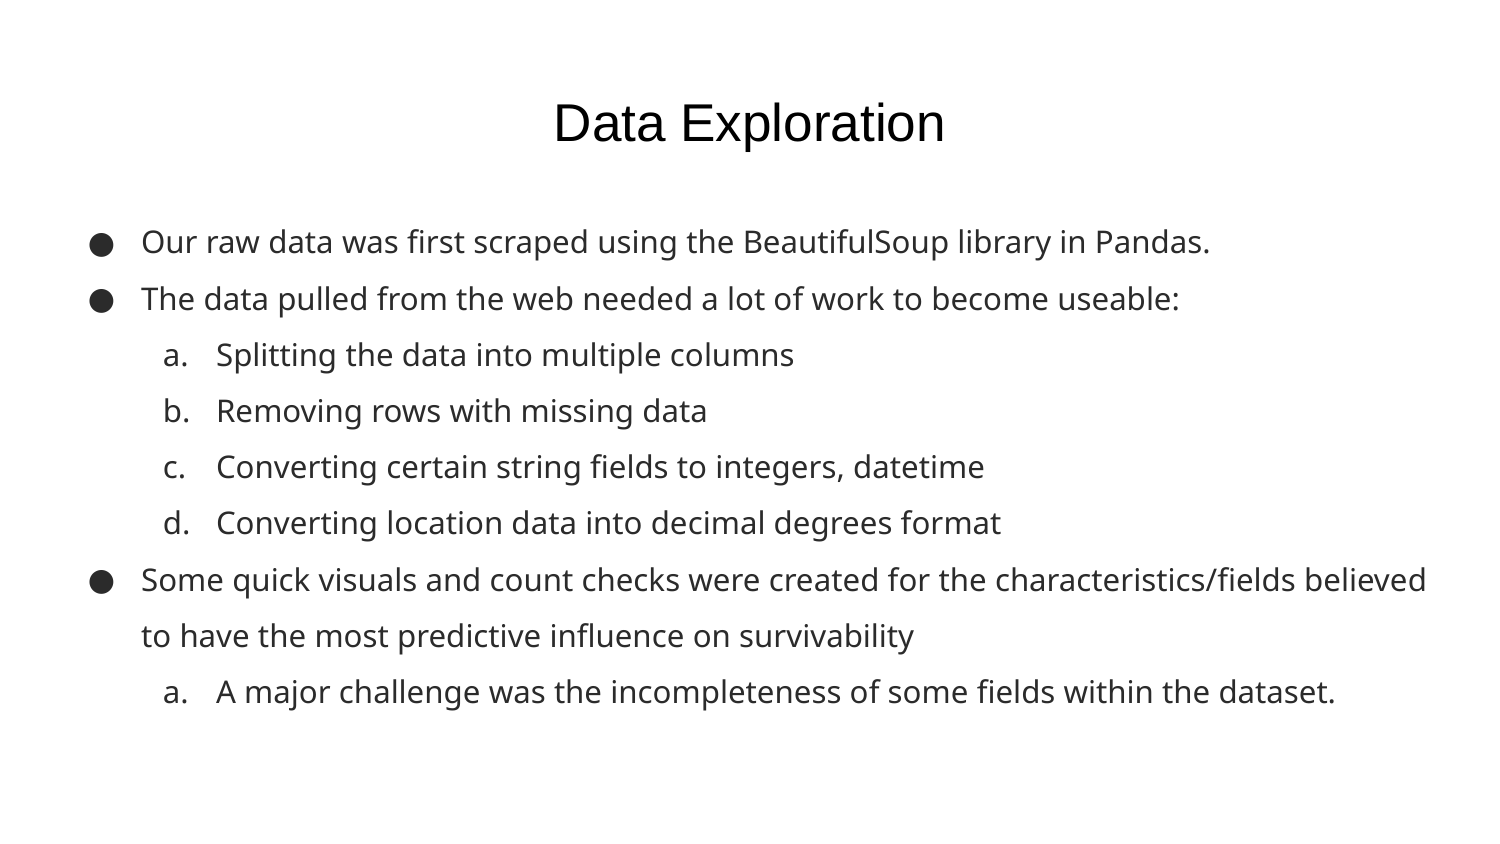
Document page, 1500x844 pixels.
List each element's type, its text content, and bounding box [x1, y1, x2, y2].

title Data Exploration [51, 72, 1449, 167]
list Our raw data was first scraped using the BeautifulSoup library in Pandas. The data pulled from the web needed a lot of work to become useable: Splitting the data into multiple columns Removing rows with missing data Converting certain string fields to integers, datetime Converting location data into decimal degrees format Some quick visuals and count checks were created for the characteristics/fields believed to have the most predictive influence on survivability A major challenge was the incompleteness of some fields within the dataset. [51, 189, 1449, 750]
